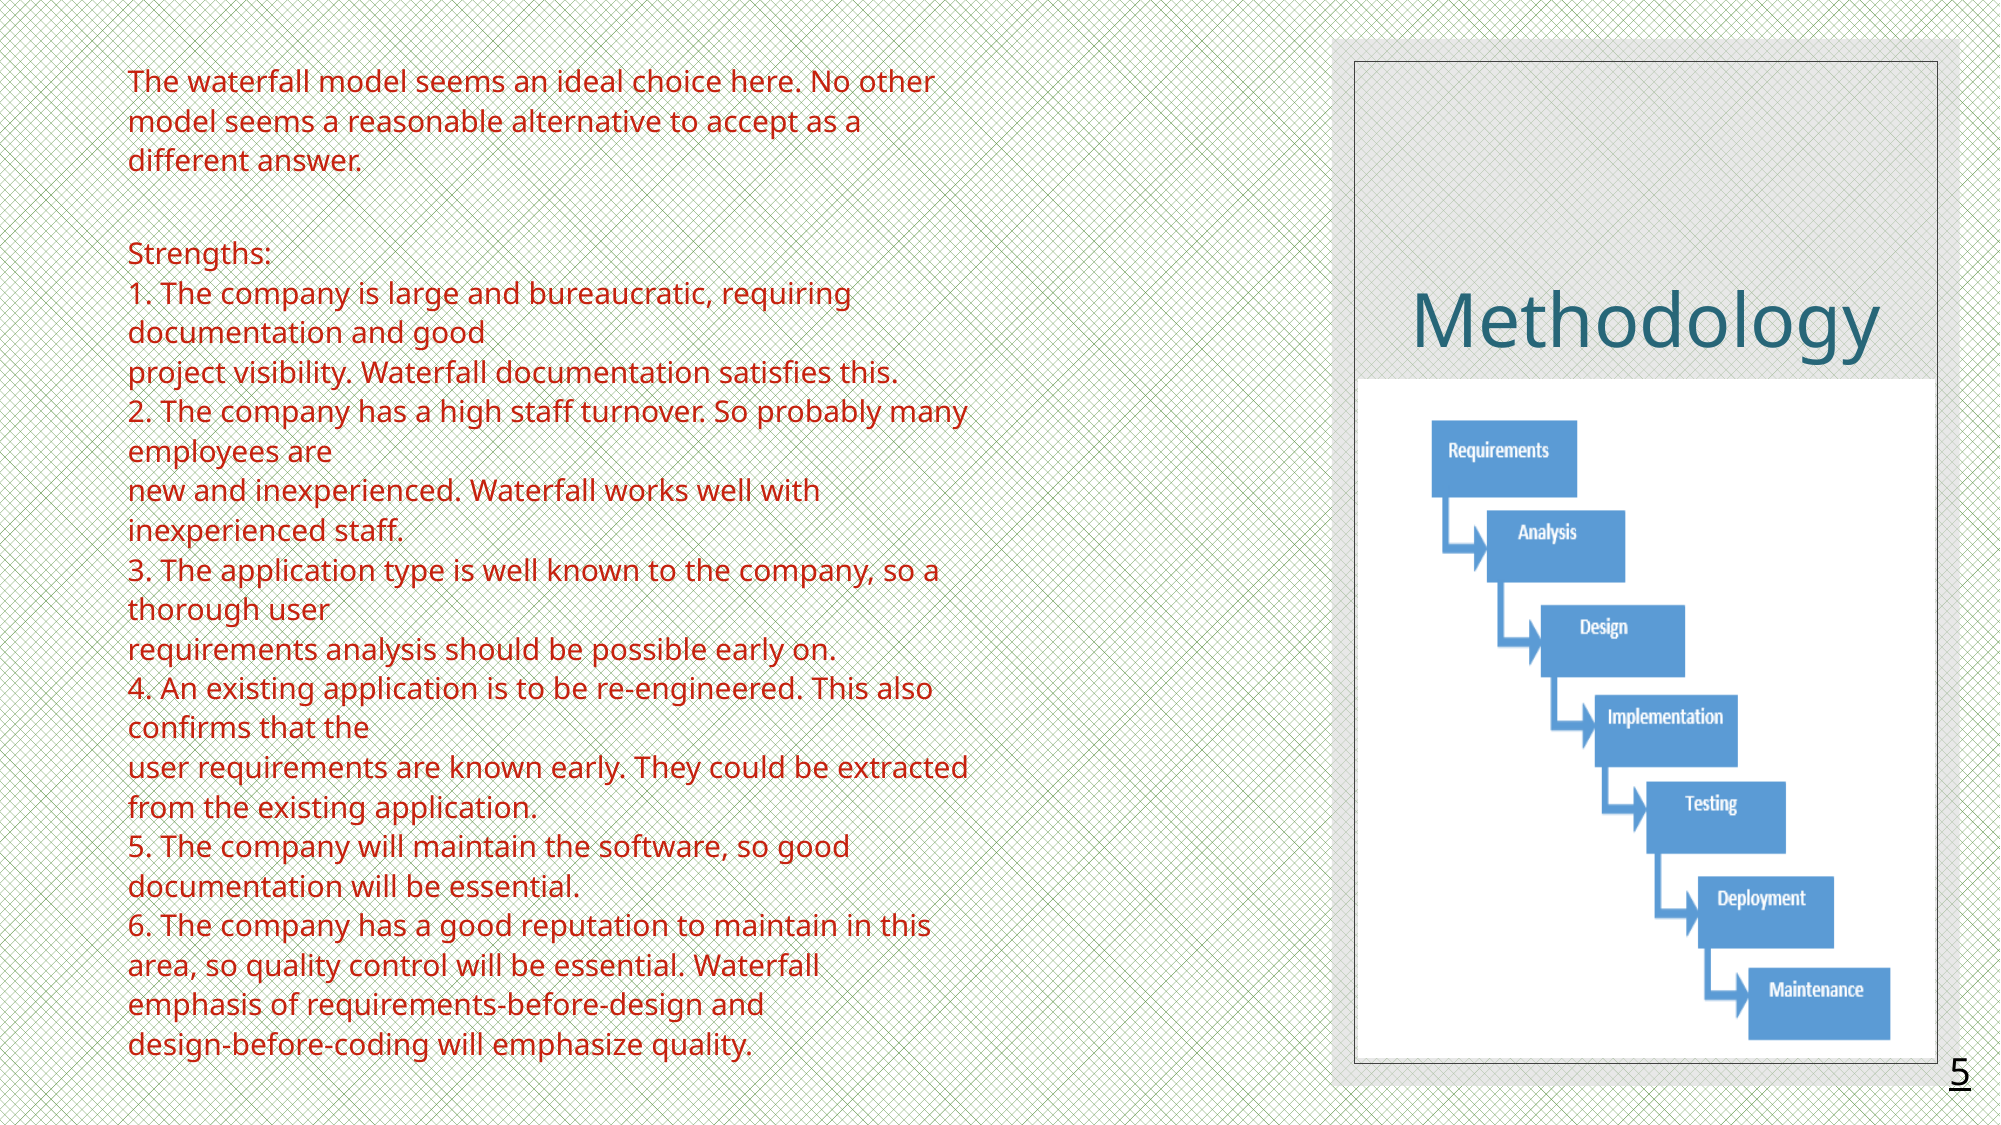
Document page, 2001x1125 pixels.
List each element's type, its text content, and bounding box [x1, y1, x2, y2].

picture [1357, 379, 1935, 1059]
list The waterfall model seems an ideal choice here. No other model seems a reasonable alternative to accept as a different answer. Strengths: 1. The company is large and bureaucratic, requiring documentation and good project visibility. Waterfall documentation satisfies this. 2. The company has a high staff turnover. So probably many employees are new and inexperienced. Waterfall works well with inexperienced staff. 3. The application type is well known to the company, so a thorough user requirements analysis should be possible early on. 4. An existing application is to be re-engineered. This also confirms that the user requirements are known early. They could be extracted from the existing application. 5. The company will maintain the software, so good documentation will be essential. 6. The company has a good reputation to maintain in this area, so quality control will be essential. Waterfall emphasis of requirements-before-design and design-before-coding will emphasize quality. [112, 51, 1238, 1071]
text_box 5 [1934, 1040, 2000, 1101]
title Methodology [1369, 99, 1922, 370]
